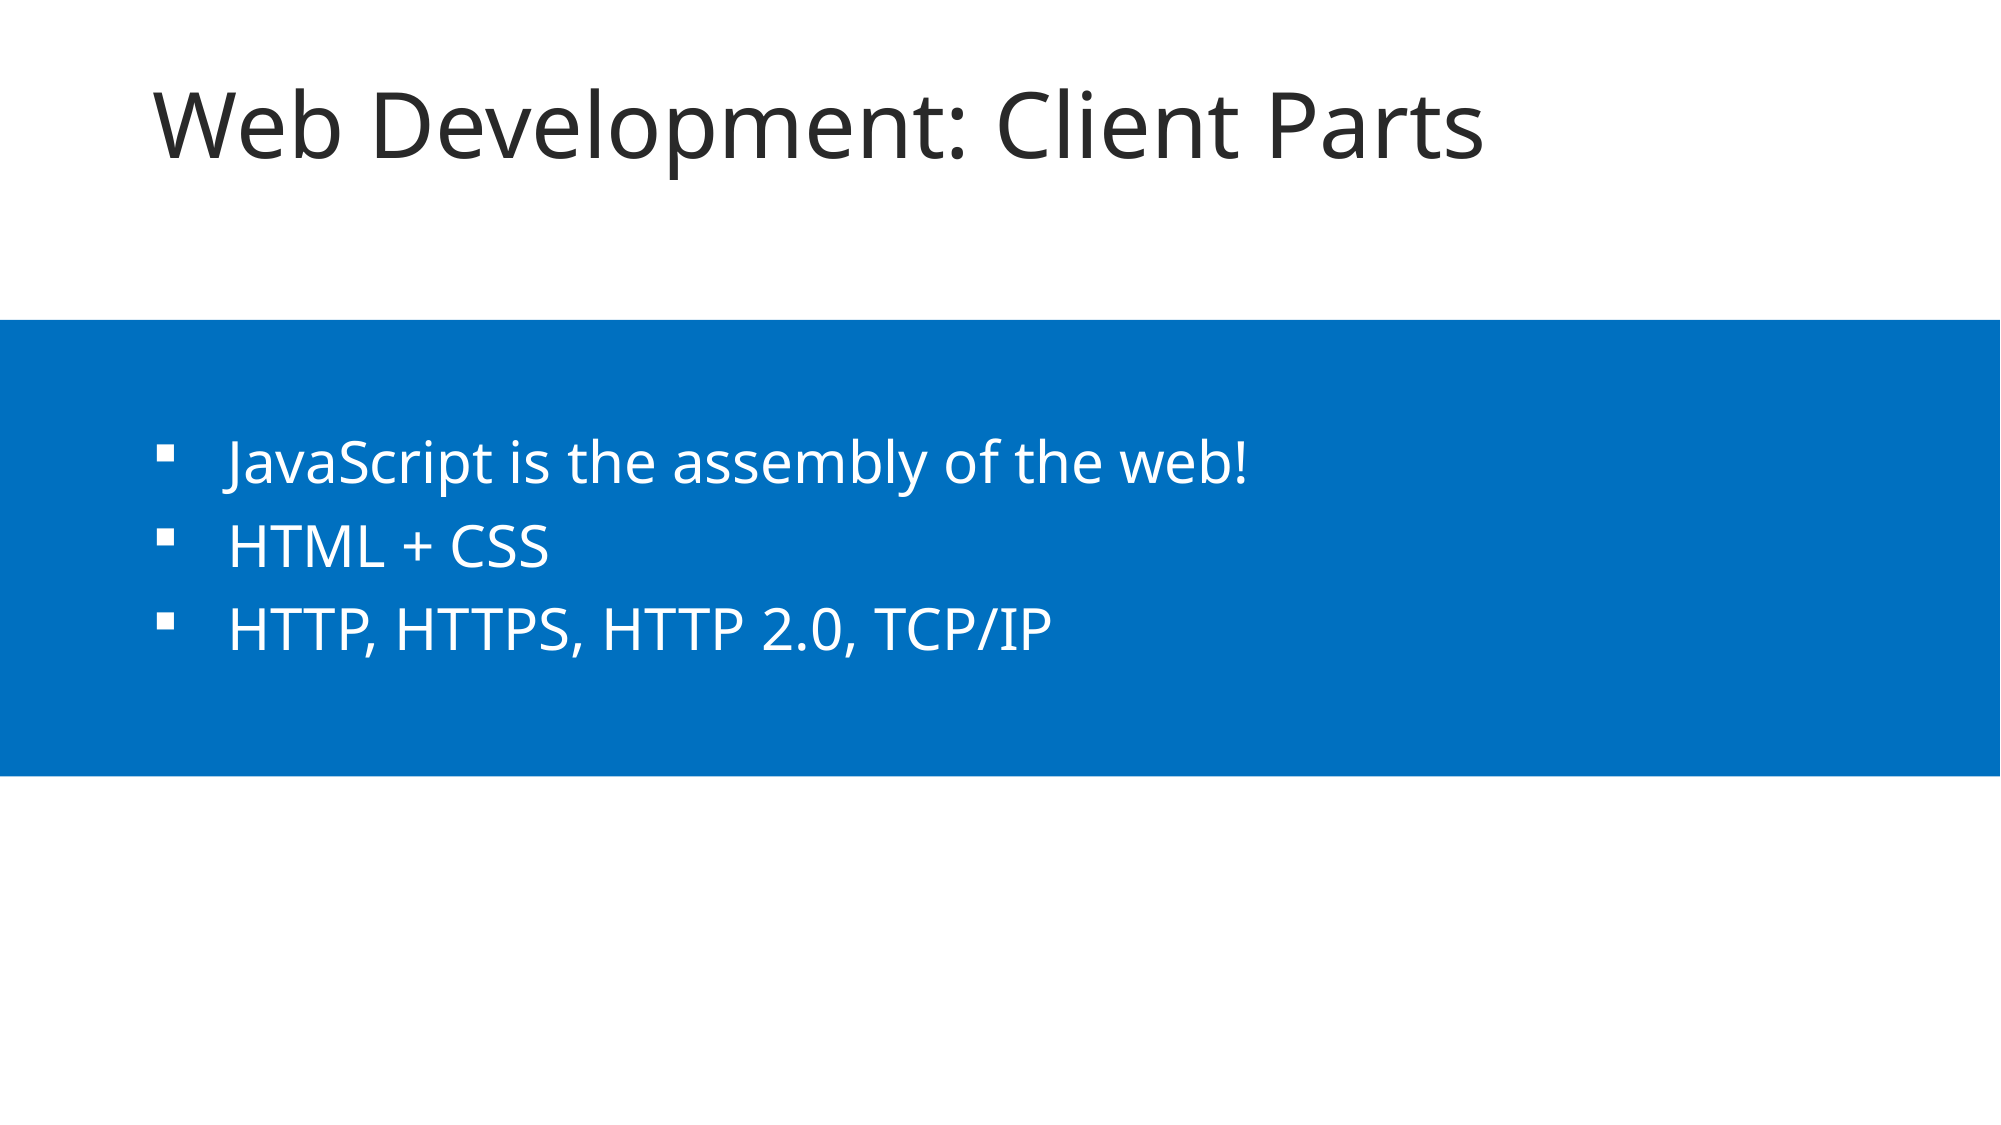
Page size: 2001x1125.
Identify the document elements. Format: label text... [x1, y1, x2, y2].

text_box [0, 319, 2000, 777]
text_box Web Development: Client Parts [138, 59, 1682, 185]
